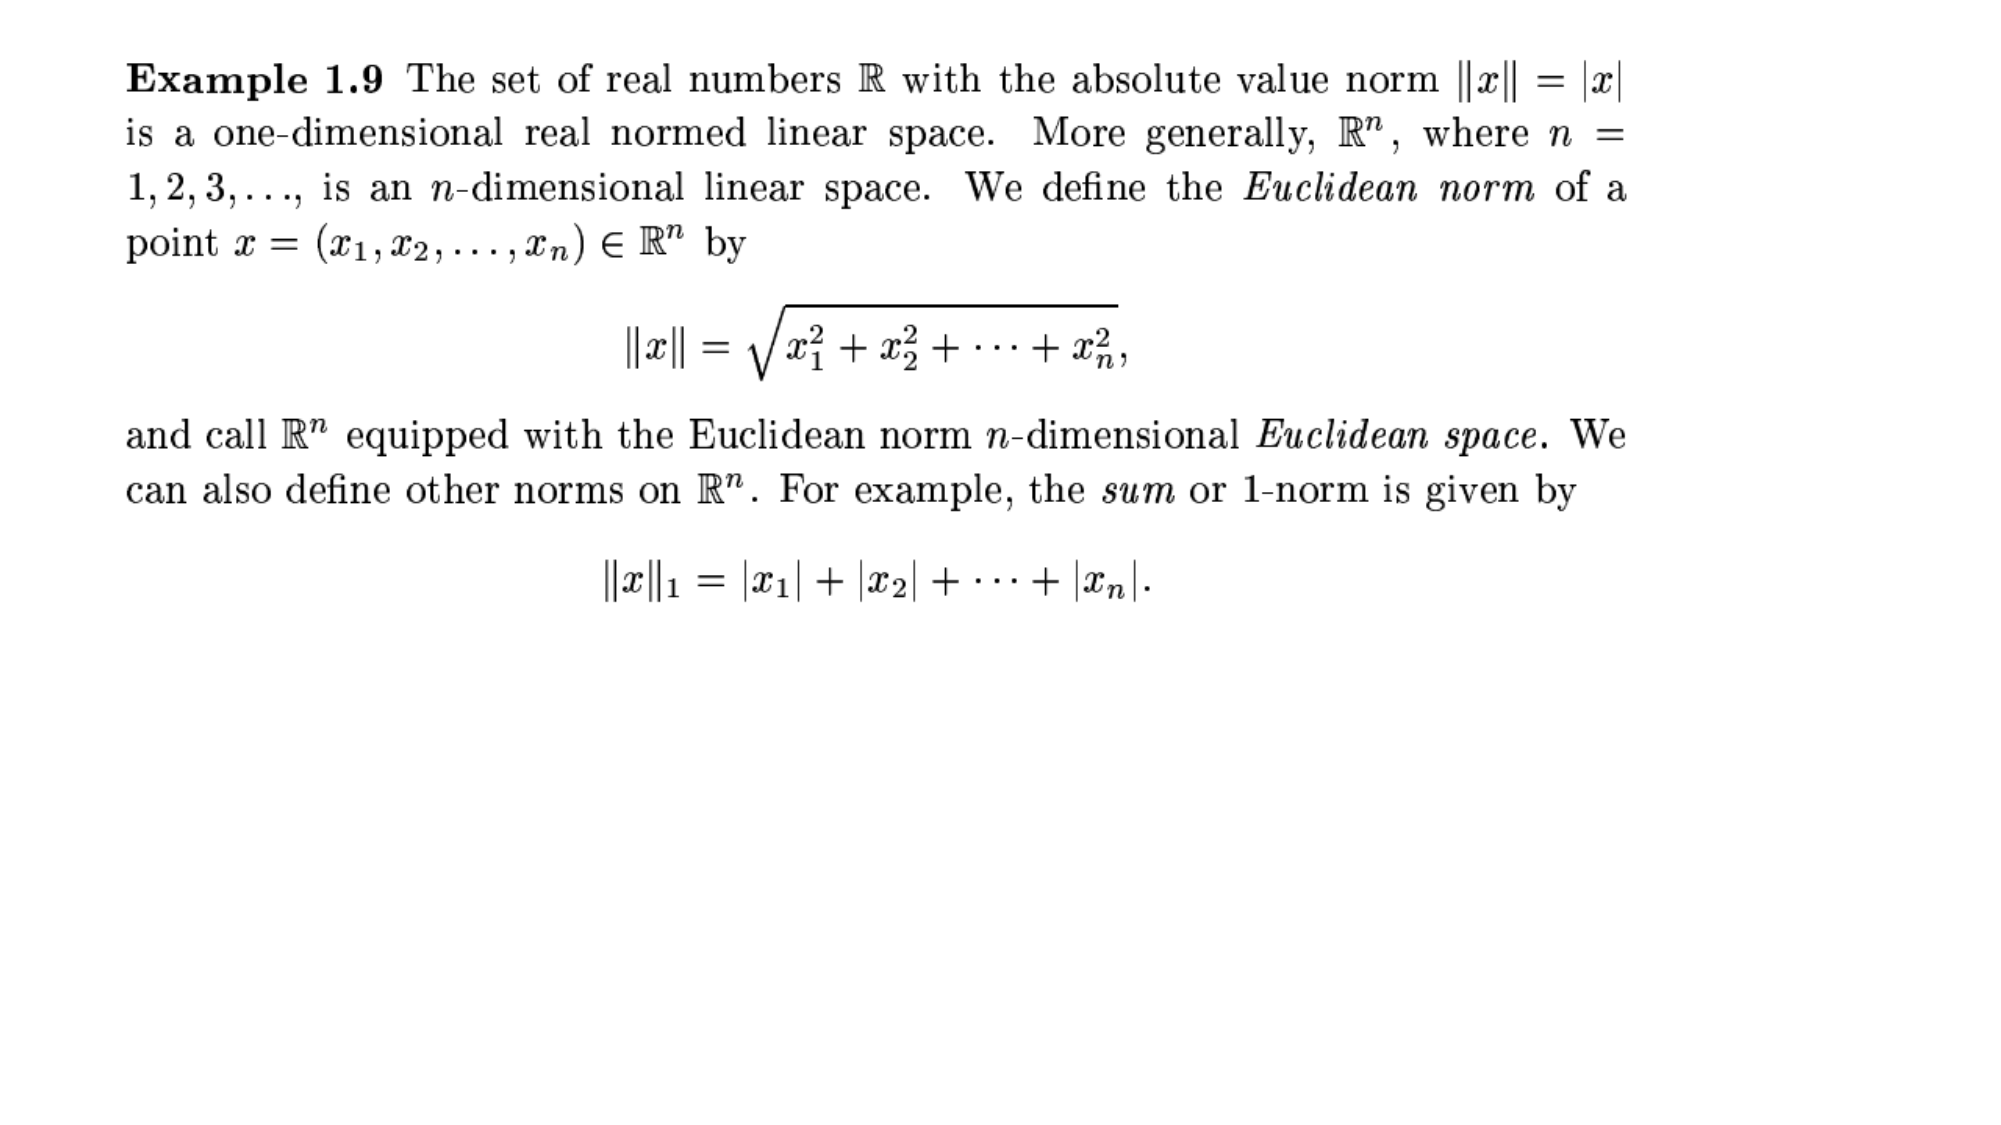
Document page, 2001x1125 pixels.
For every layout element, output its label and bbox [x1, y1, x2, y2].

picture [60, 26, 1683, 657]
